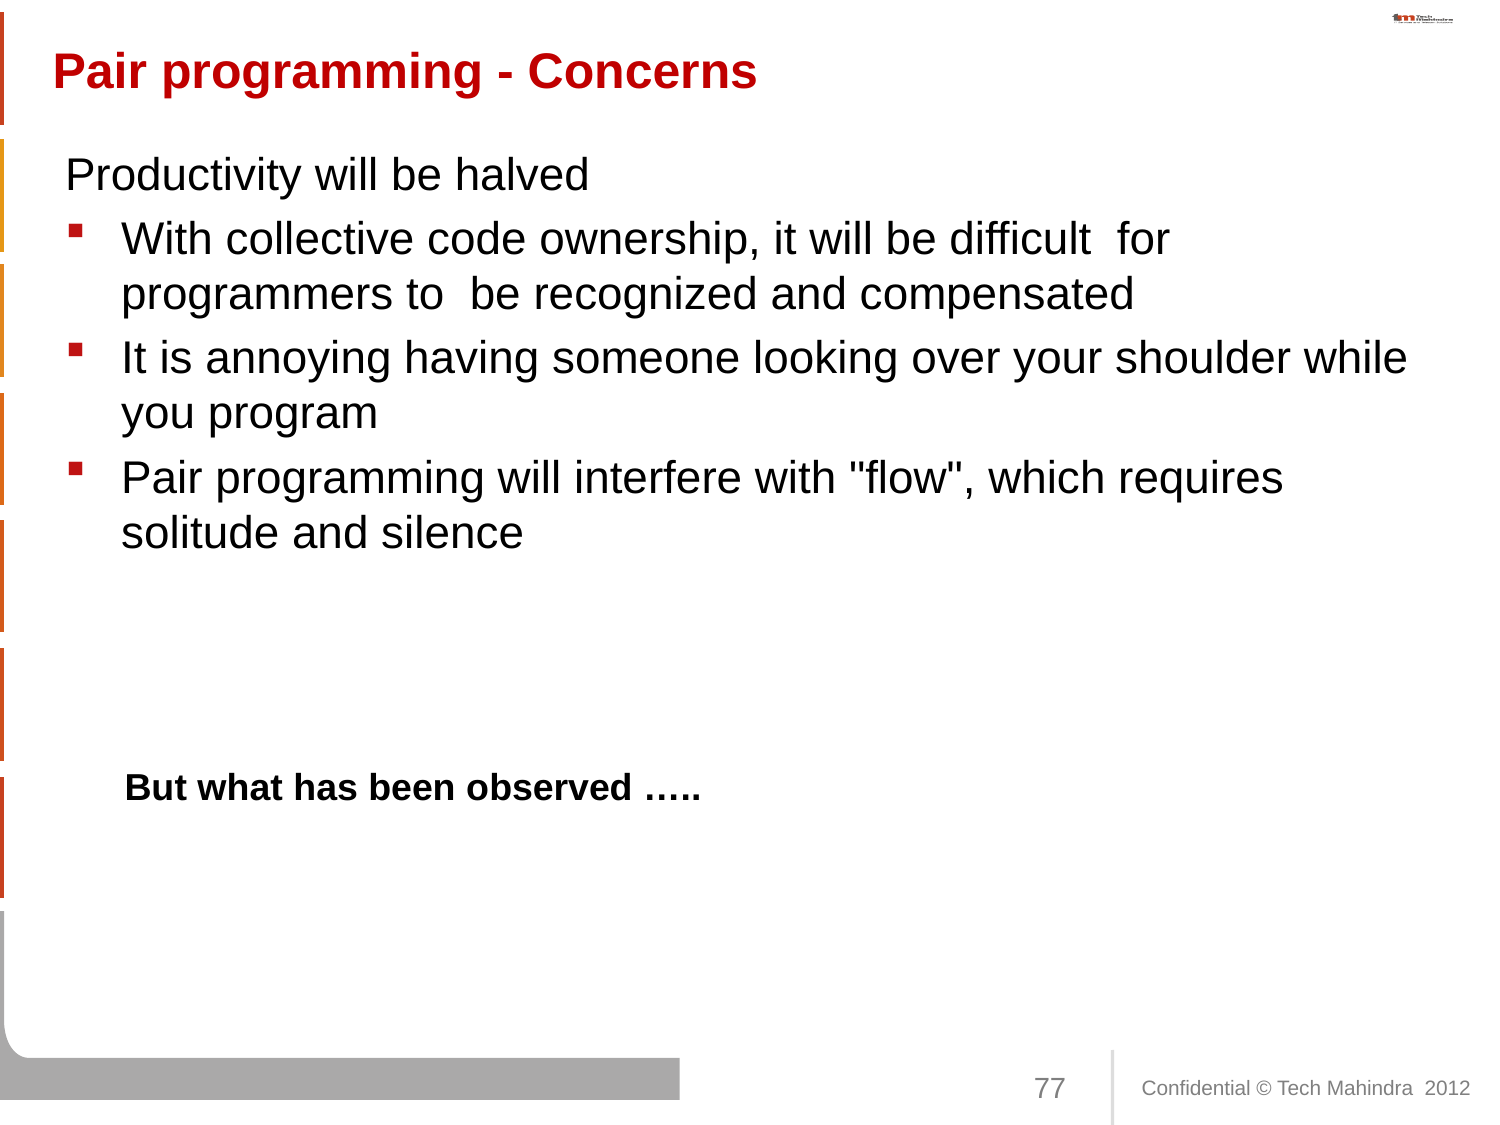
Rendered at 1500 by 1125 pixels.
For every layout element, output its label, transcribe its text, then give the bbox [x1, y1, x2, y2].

list Productivity will be halved With collective code ownership, it will be difficult for programmers to be recognized and compensated It is annoying having someone looking over your shoulder while you program Pair programming will interfere with "flow", which requires solitude and silence [49, 137, 1426, 1038]
title Pair programming - Concerns [37, 37, 1500, 101]
text_box [74, 387, 1340, 448]
text_box But what has been observed ….. [109, 755, 718, 816]
